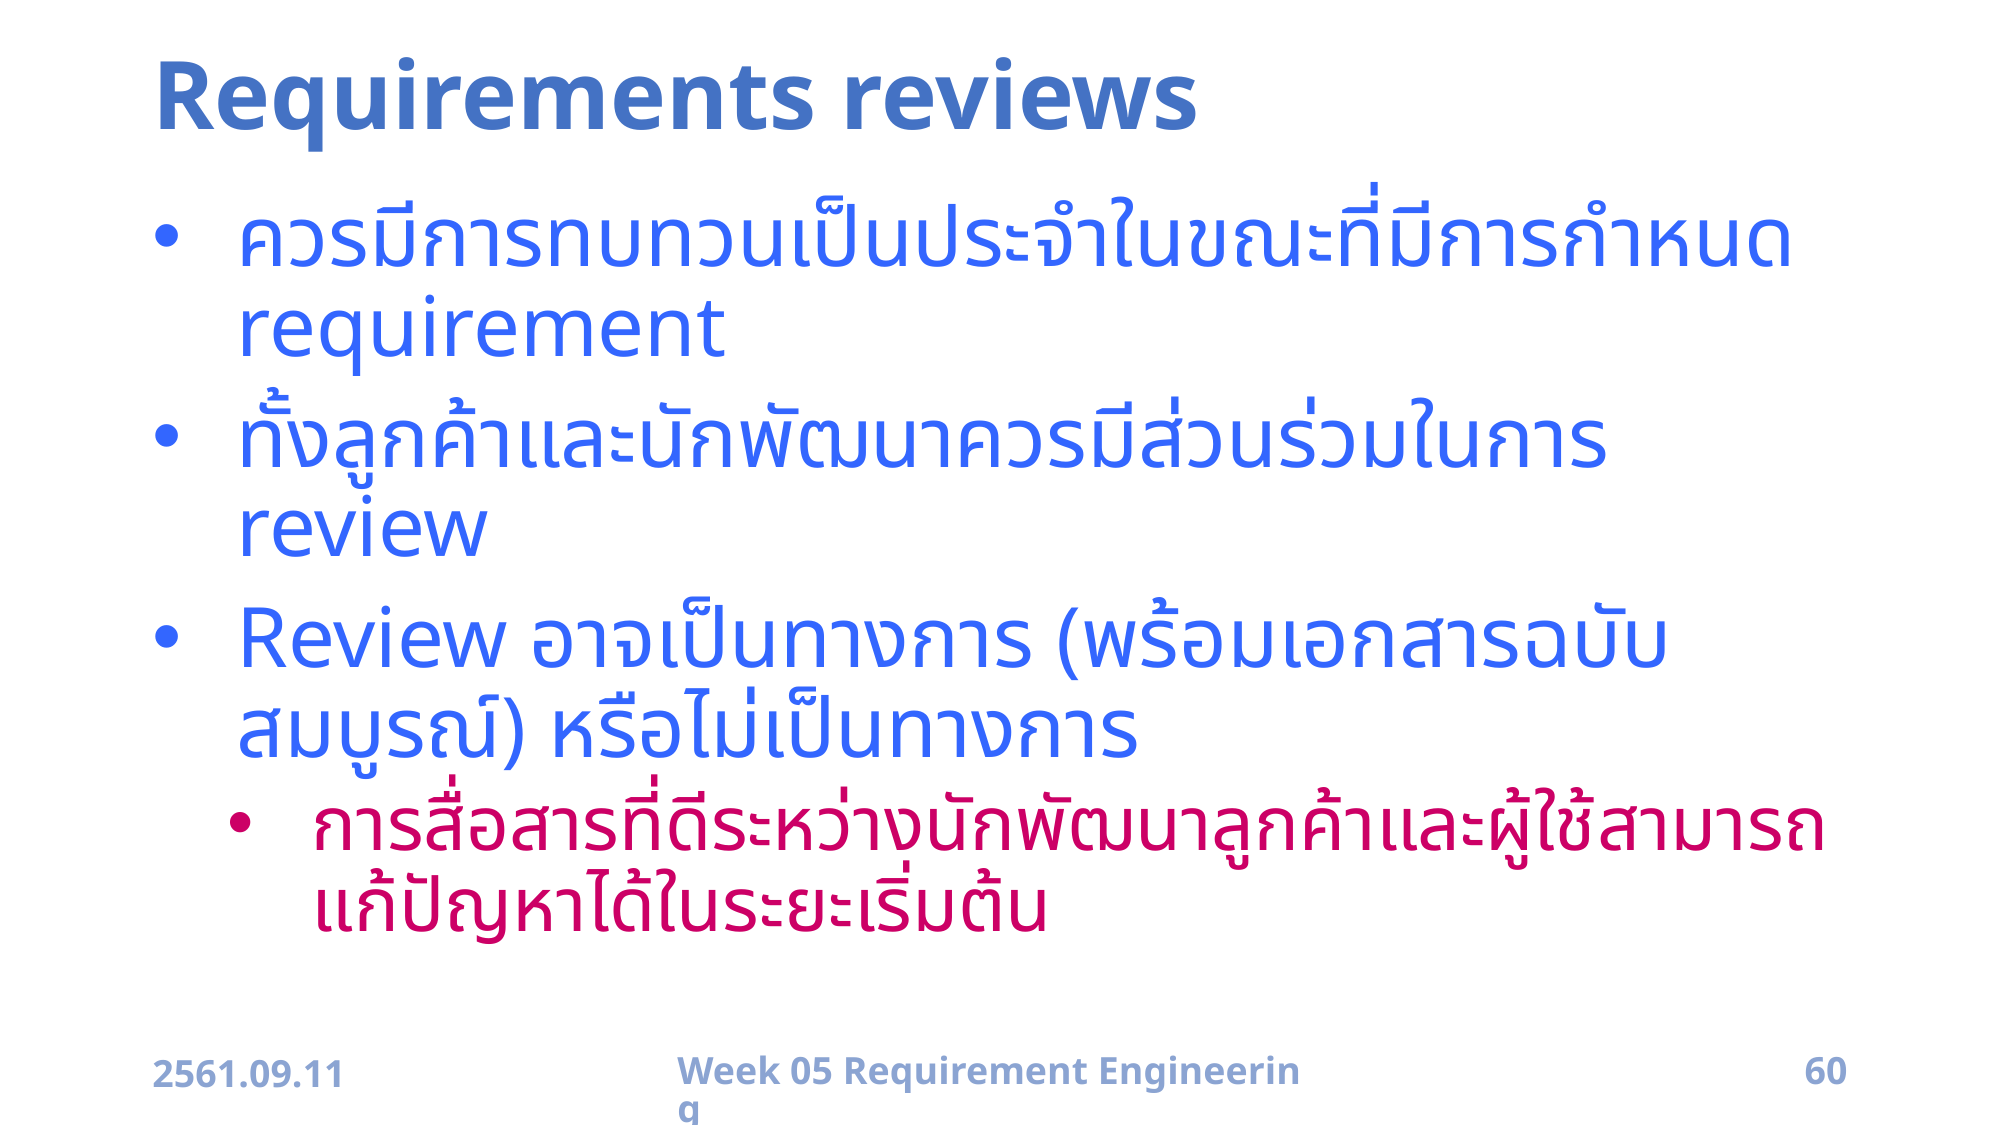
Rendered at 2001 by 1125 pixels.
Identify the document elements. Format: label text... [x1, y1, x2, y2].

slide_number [137, 1042, 588, 1103]
title Requirements reviews [137, 39, 1863, 158]
list ควรมีการทบทวนเป็นประจำในขณะที่มีการกำหนด requirement ทั้งลูกค้าและนักพัฒนาควรมีส่วนร่วมในการ review Review อาจเป็นทางการ (พร้อมเอกสารฉบับสมบูรณ์) หรือไม่เป็นทางการ การสื่อสารที่ดีระหว่างนักพัฒนาลูกค้าและผู้ใช้สามารถแก้ปัญหาได้ในระยะเริ่มต้น [137, 187, 1863, 1014]
footer Week 05 Requirement Engineering [662, 1042, 1338, 1103]
slide_number 60 [1412, 1042, 1863, 1103]
